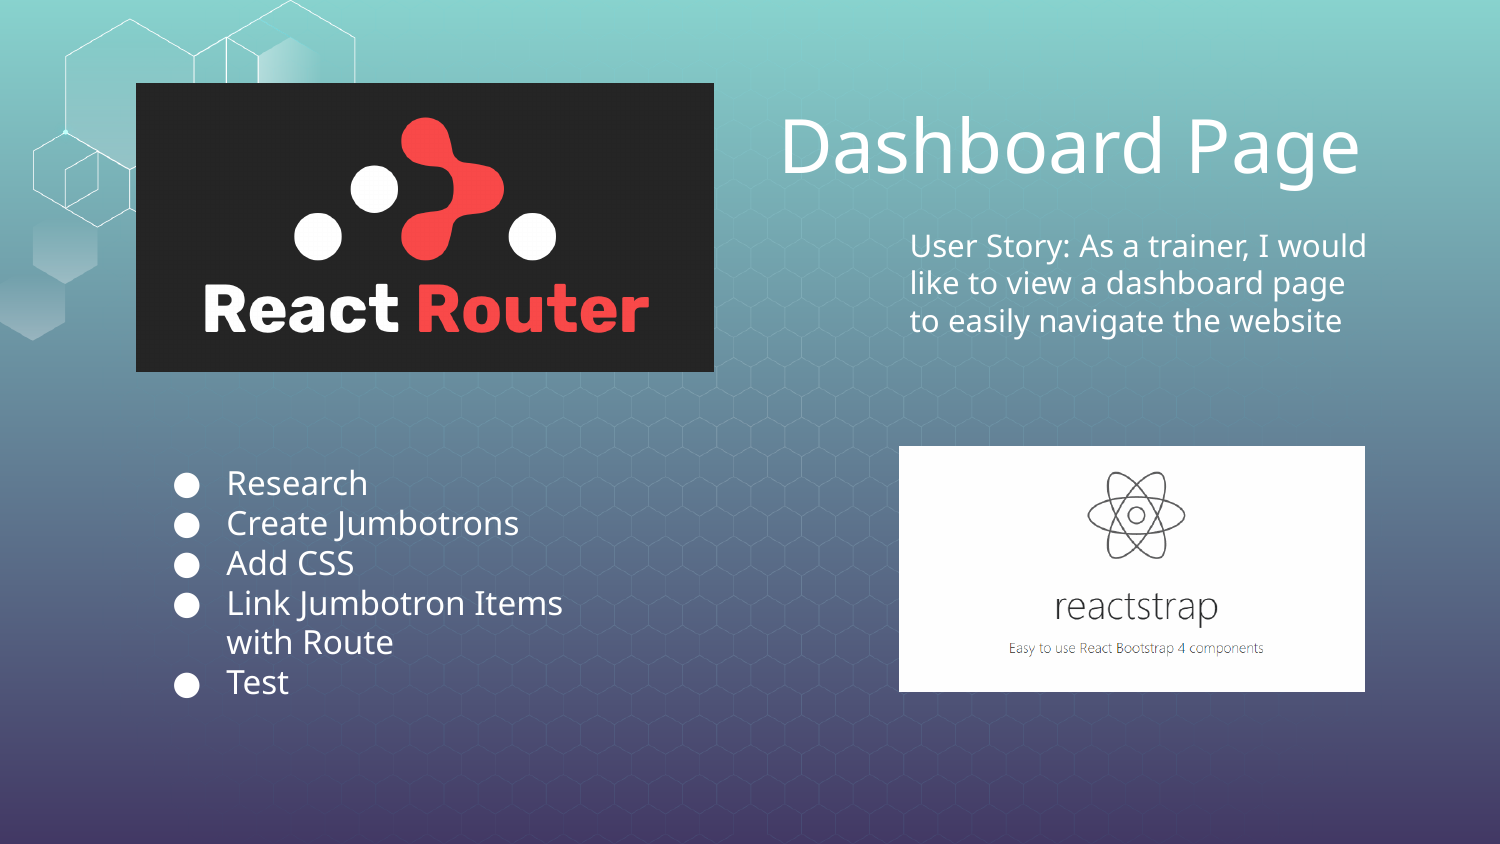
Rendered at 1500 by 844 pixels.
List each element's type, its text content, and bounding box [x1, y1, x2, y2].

text_box Research Create Jumbotrons Add CSS Link Jumbotron Items with Route Test [136, 446, 629, 717]
title Dashboard Page [717, 83, 1378, 194]
title Dashboard Page [0, 83, 134, 194]
text_box User Story: As a trainer, I would like to view a dashboard page to easily navigate the website [894, 211, 1387, 354]
picture [0, 0, 1398, 844]
